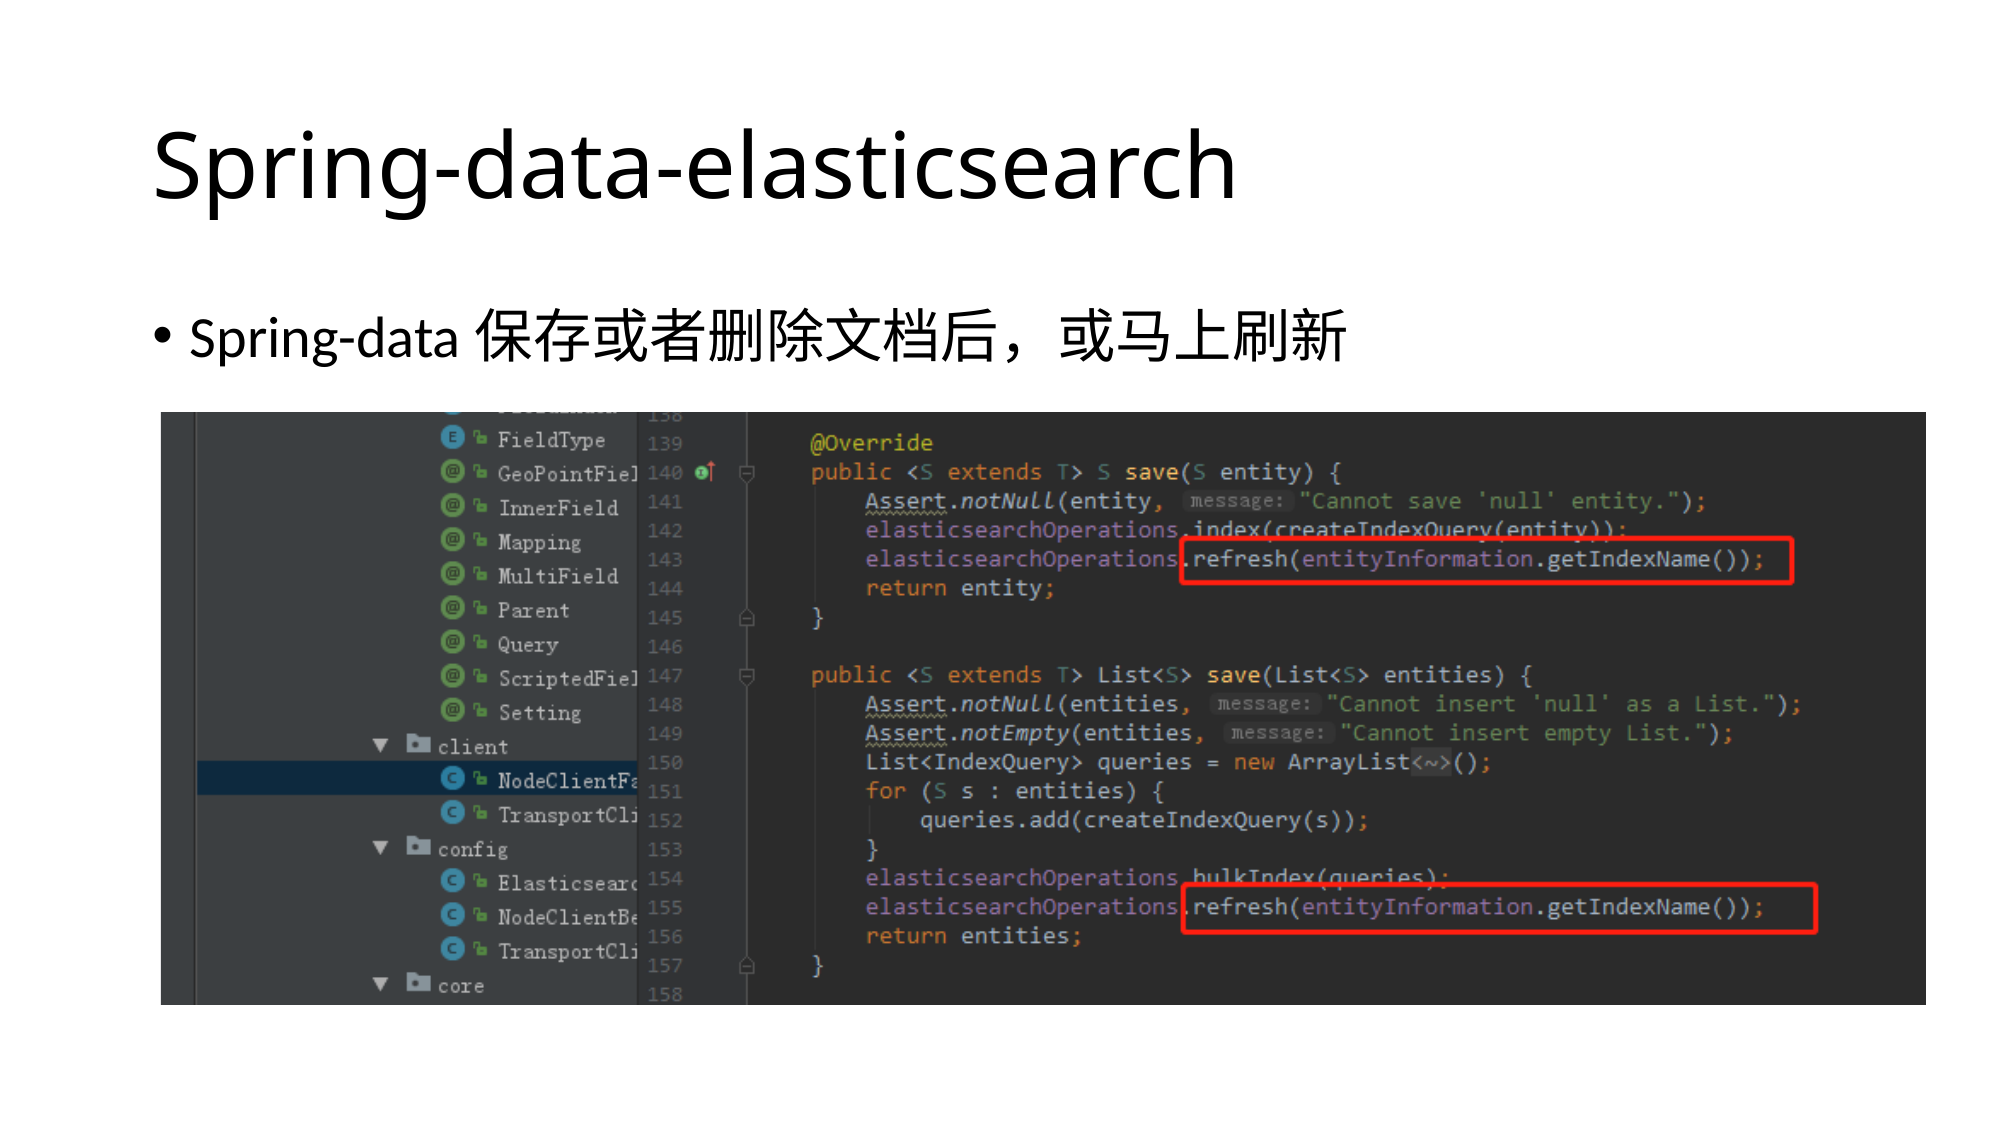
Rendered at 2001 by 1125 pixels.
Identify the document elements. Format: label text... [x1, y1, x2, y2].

title Spring-data-elasticsearch [137, 59, 1863, 278]
picture [160, 412, 1926, 1005]
list Spring-data保存或者删除文档后，或马上刷新 [137, 299, 1863, 1014]
